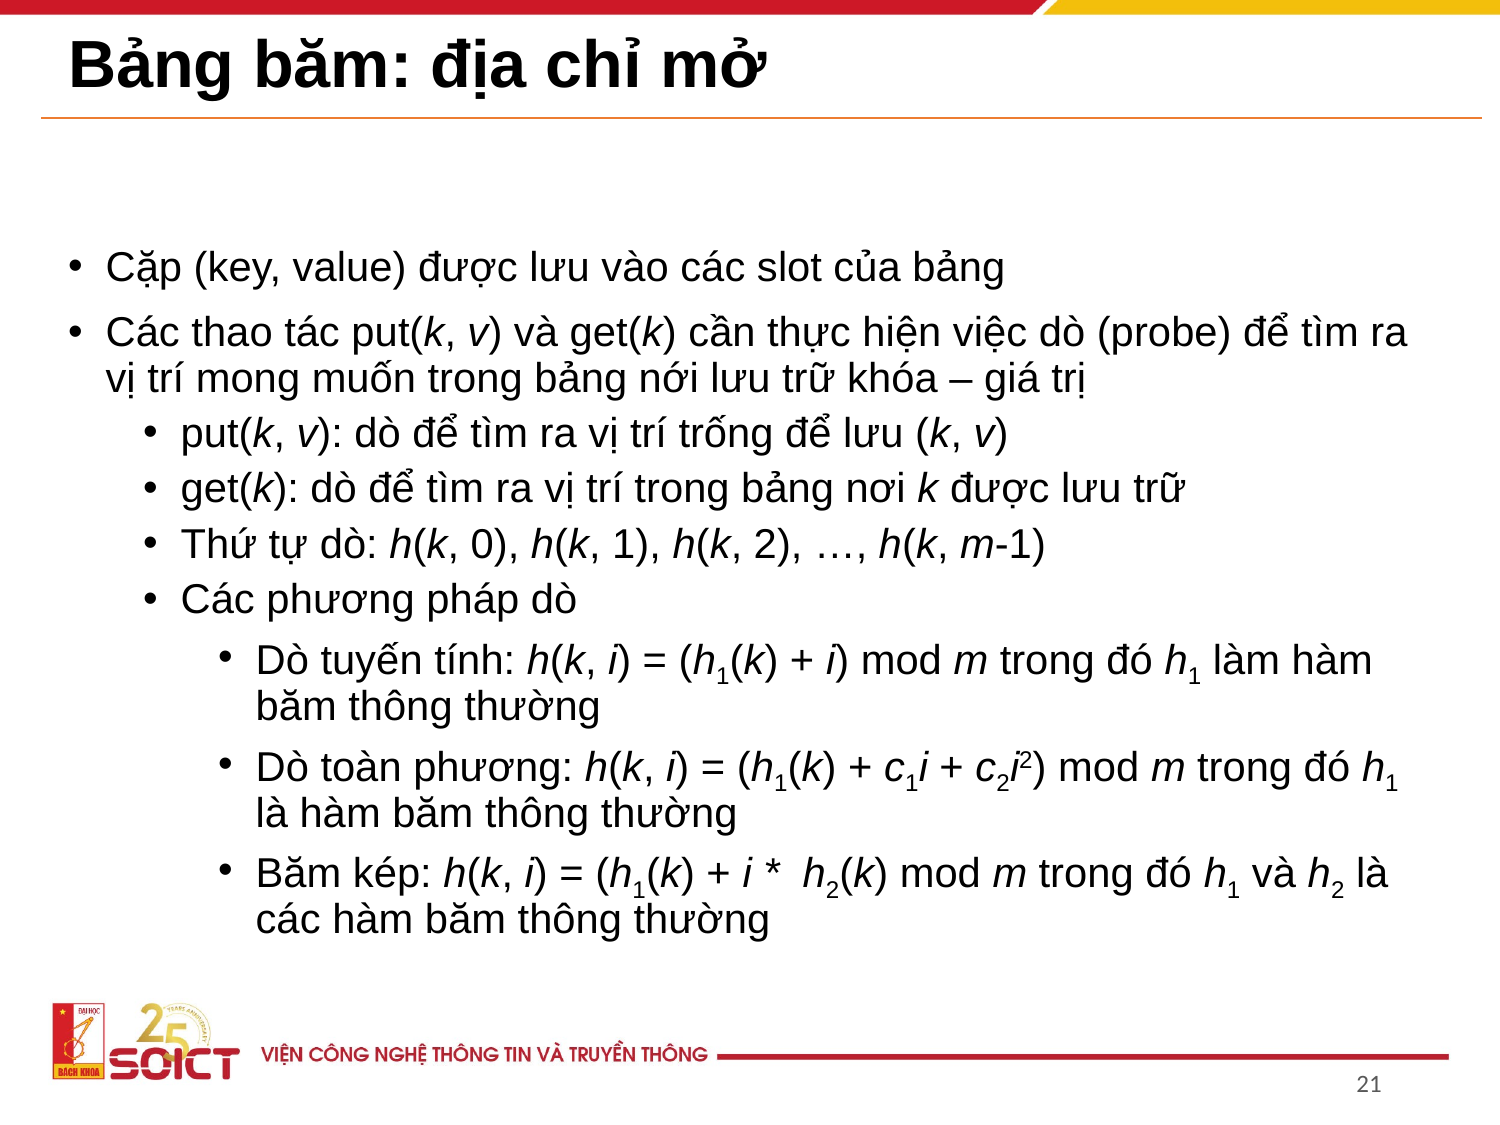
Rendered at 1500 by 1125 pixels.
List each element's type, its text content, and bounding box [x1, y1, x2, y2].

title Bảng băm: địa chỉ mở [53, 19, 1425, 114]
slide_number ‹#› [1209, 1052, 1397, 1112]
list Cặp (key, value) được lưu vào các slot của bảng Các thao tác put(k, v) và get(k) cần thực hiện việc dò (probe) để tìm ra vị trí mong muốn trong bảng nới lưu trữ khóa – giá trị put(k, v): dò để tìm ra vị trí trống để lưu (k, v) get(k): dò để tìm ra vị trí trong bảng nơi k được lưu trữ Thứ tự dò: h(k, 0), h(k, 1), h(k, 2), …, h(k, m-1) Các phương pháp dò Dò tuyến tính: h(k, i) = (h1(k) + i) mod m trong đó h1 làm hàm băm thông thường Dò toàn phương: h(k, i) = (h1(k) + c1i + c2i2) mod m trong đó h1 là hàm băm thông thường Băm kép: h(k, i) = (h1(k) + i * h2(k) mod m trong đó h1 và h2 là các hàm băm thông thường [53, 237, 1436, 1059]
picture [0, 0, 1500, 1125]
